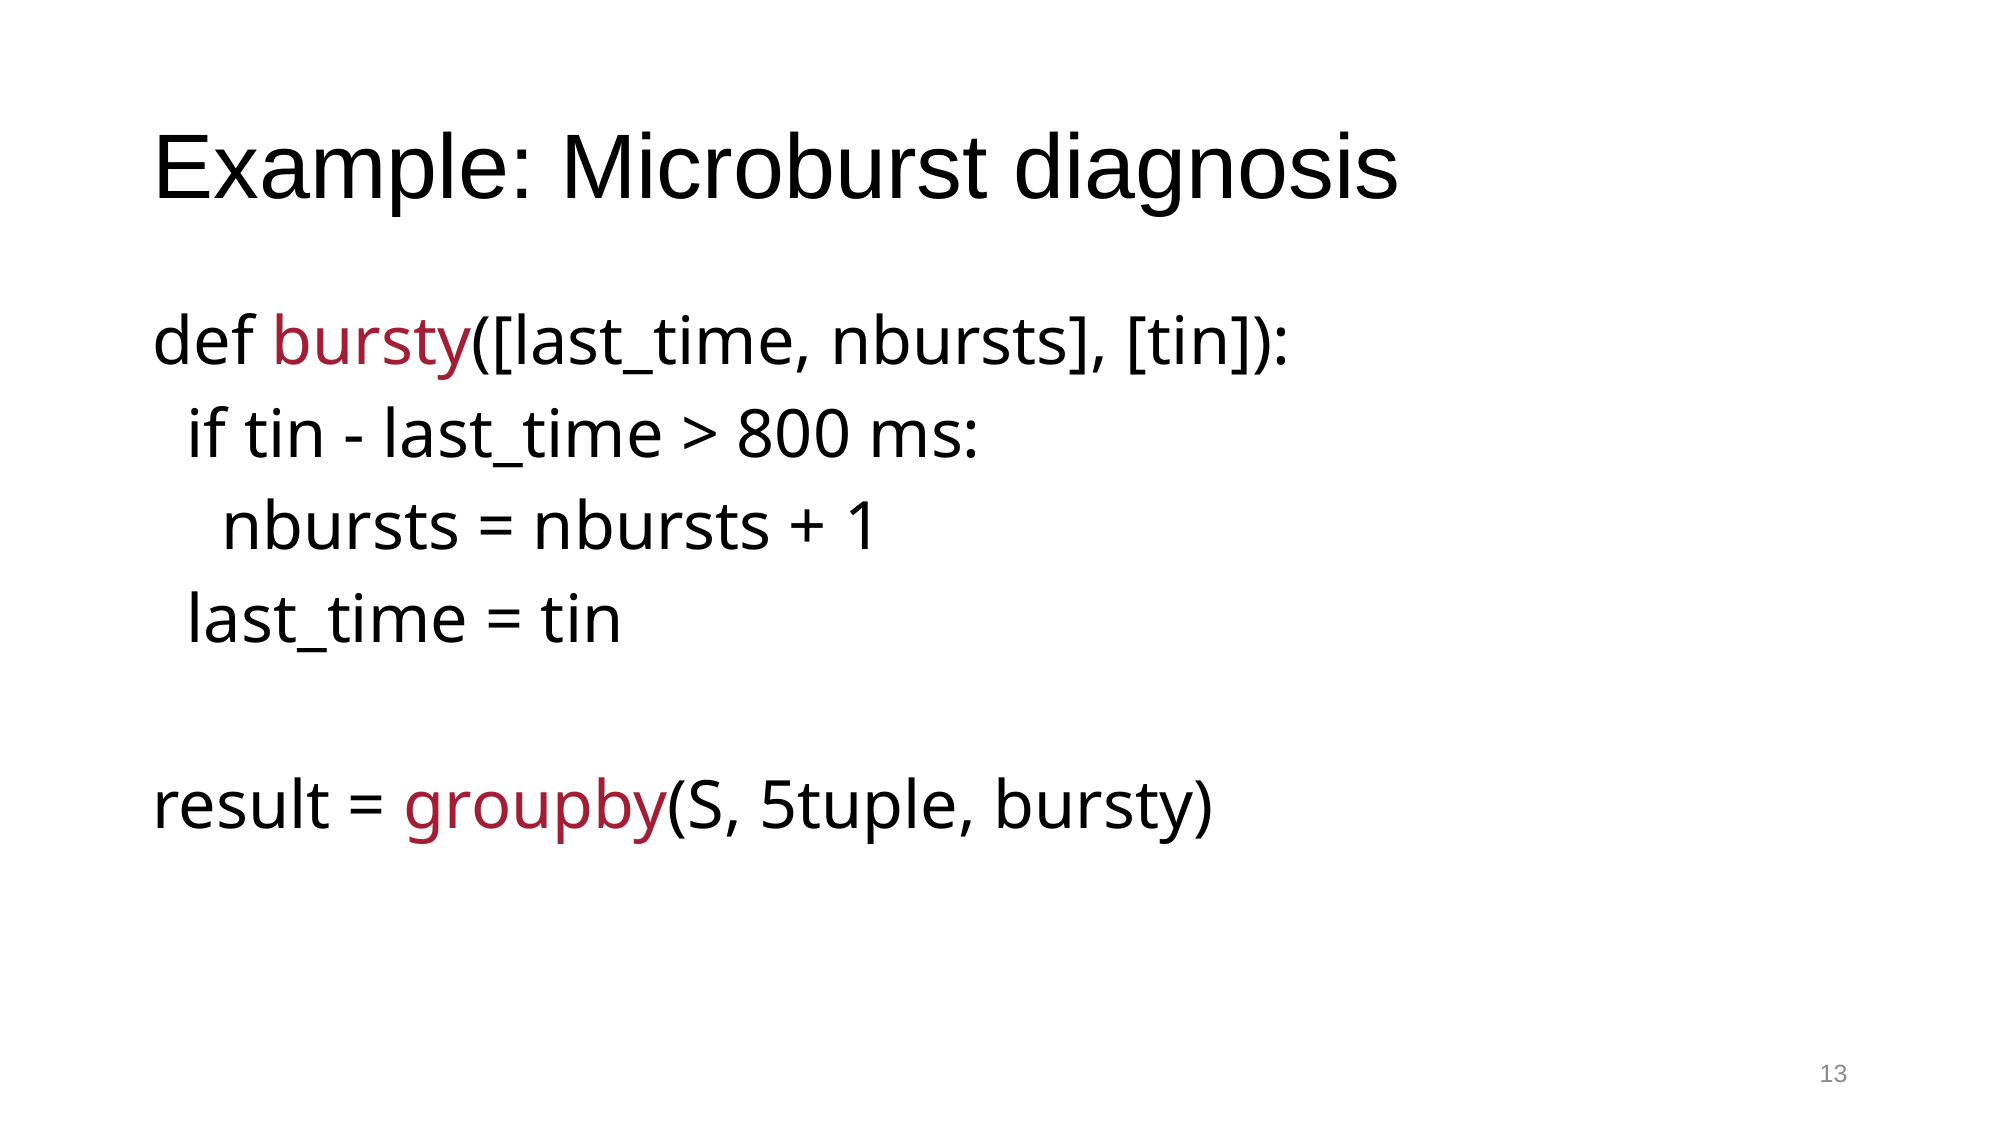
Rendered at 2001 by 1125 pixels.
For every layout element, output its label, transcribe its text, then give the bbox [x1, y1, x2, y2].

title Example: Microburst diagnosis [137, 59, 1863, 278]
list def bursty([last_time, nbursts], [tin]): if tin - last_time > 800 ms: nbursts = nbursts + 1 last_time = tin result = groupby(S, 5tuple, bursty) [137, 299, 1863, 1014]
slide_number 13 [1412, 1042, 1863, 1103]
